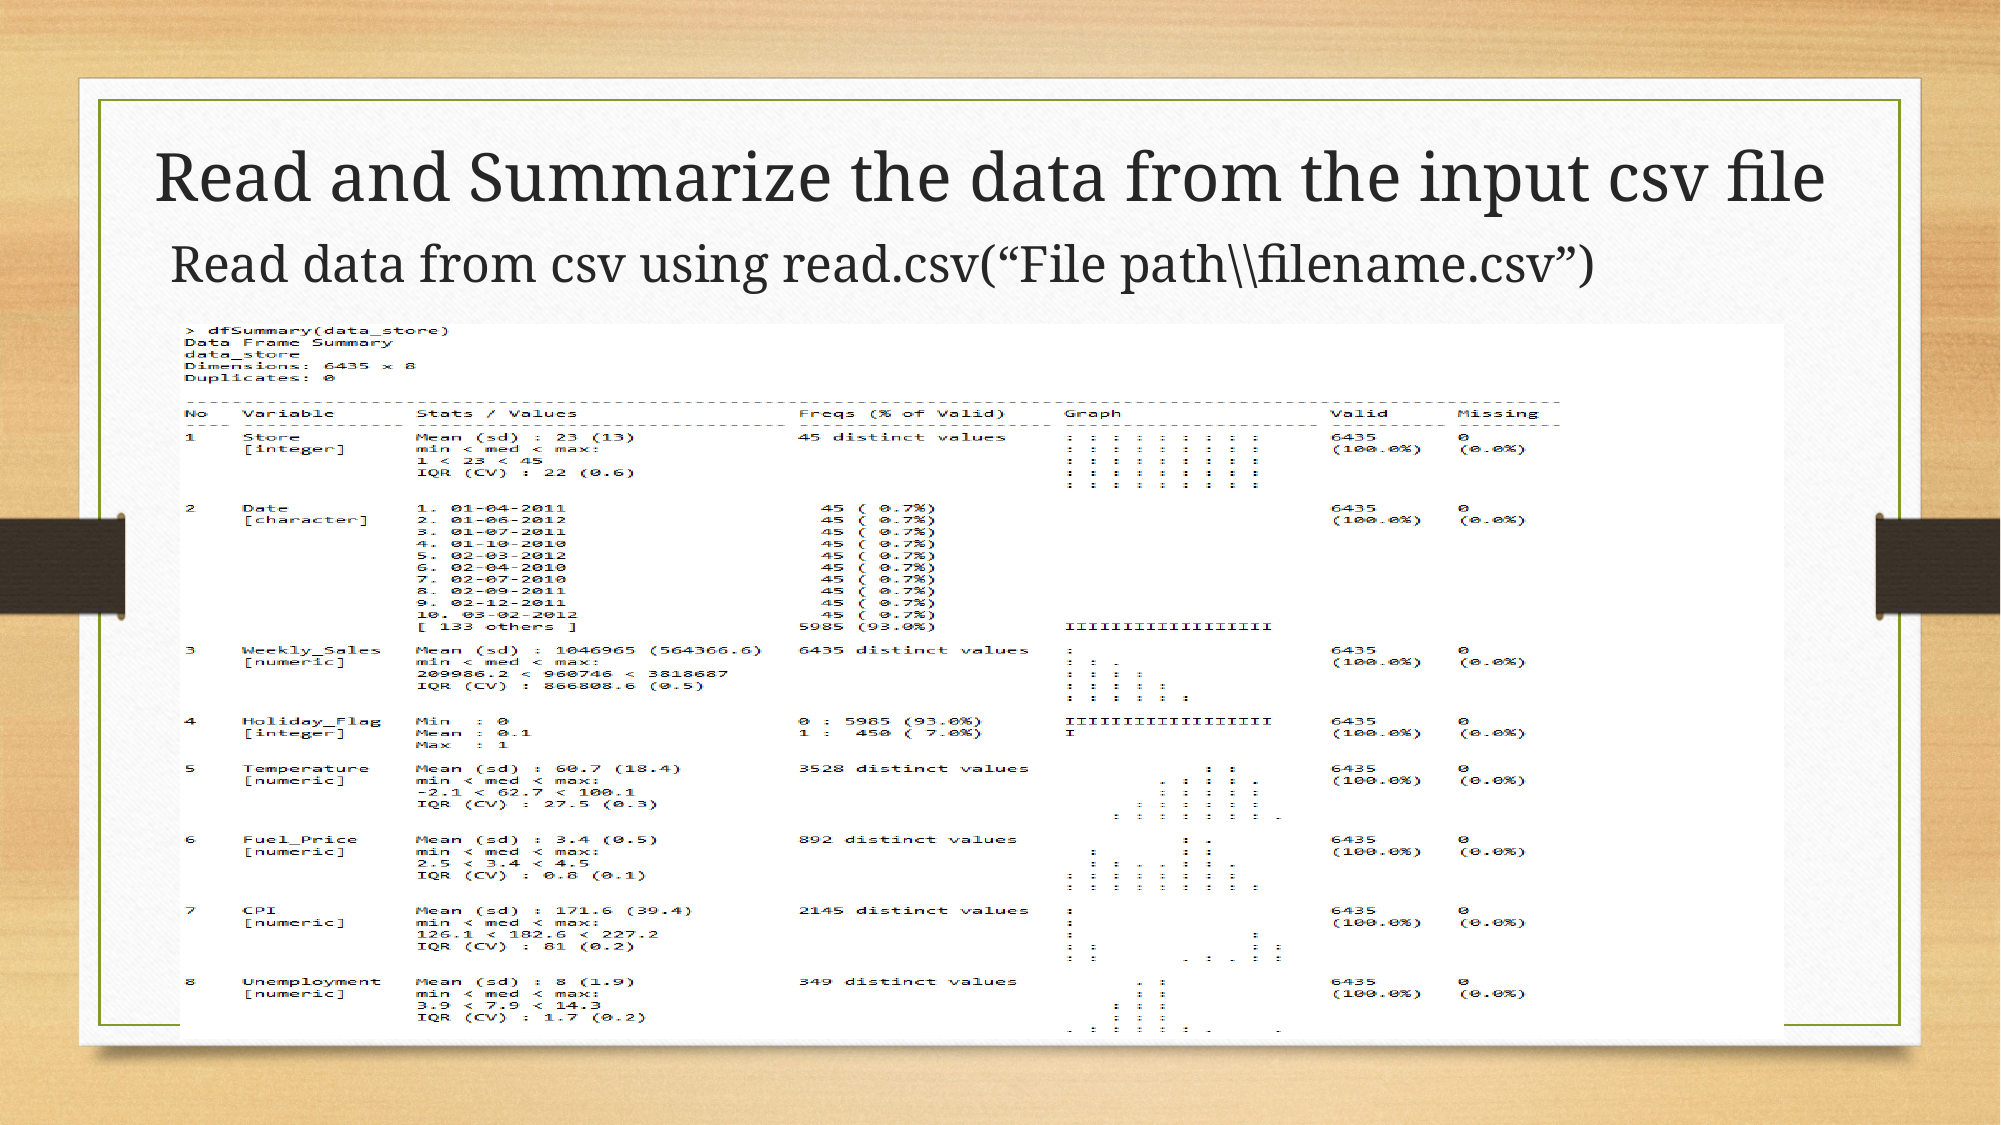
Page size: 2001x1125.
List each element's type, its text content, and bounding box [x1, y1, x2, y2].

list Read data from csv using read.csv(“File path\\filename.csv”) [155, 224, 1863, 1125]
picture [179, 324, 1785, 1039]
title Read and Summarize the data from the input csv file [137, 125, 1863, 225]
picture [0, 0, 2001, 1125]
